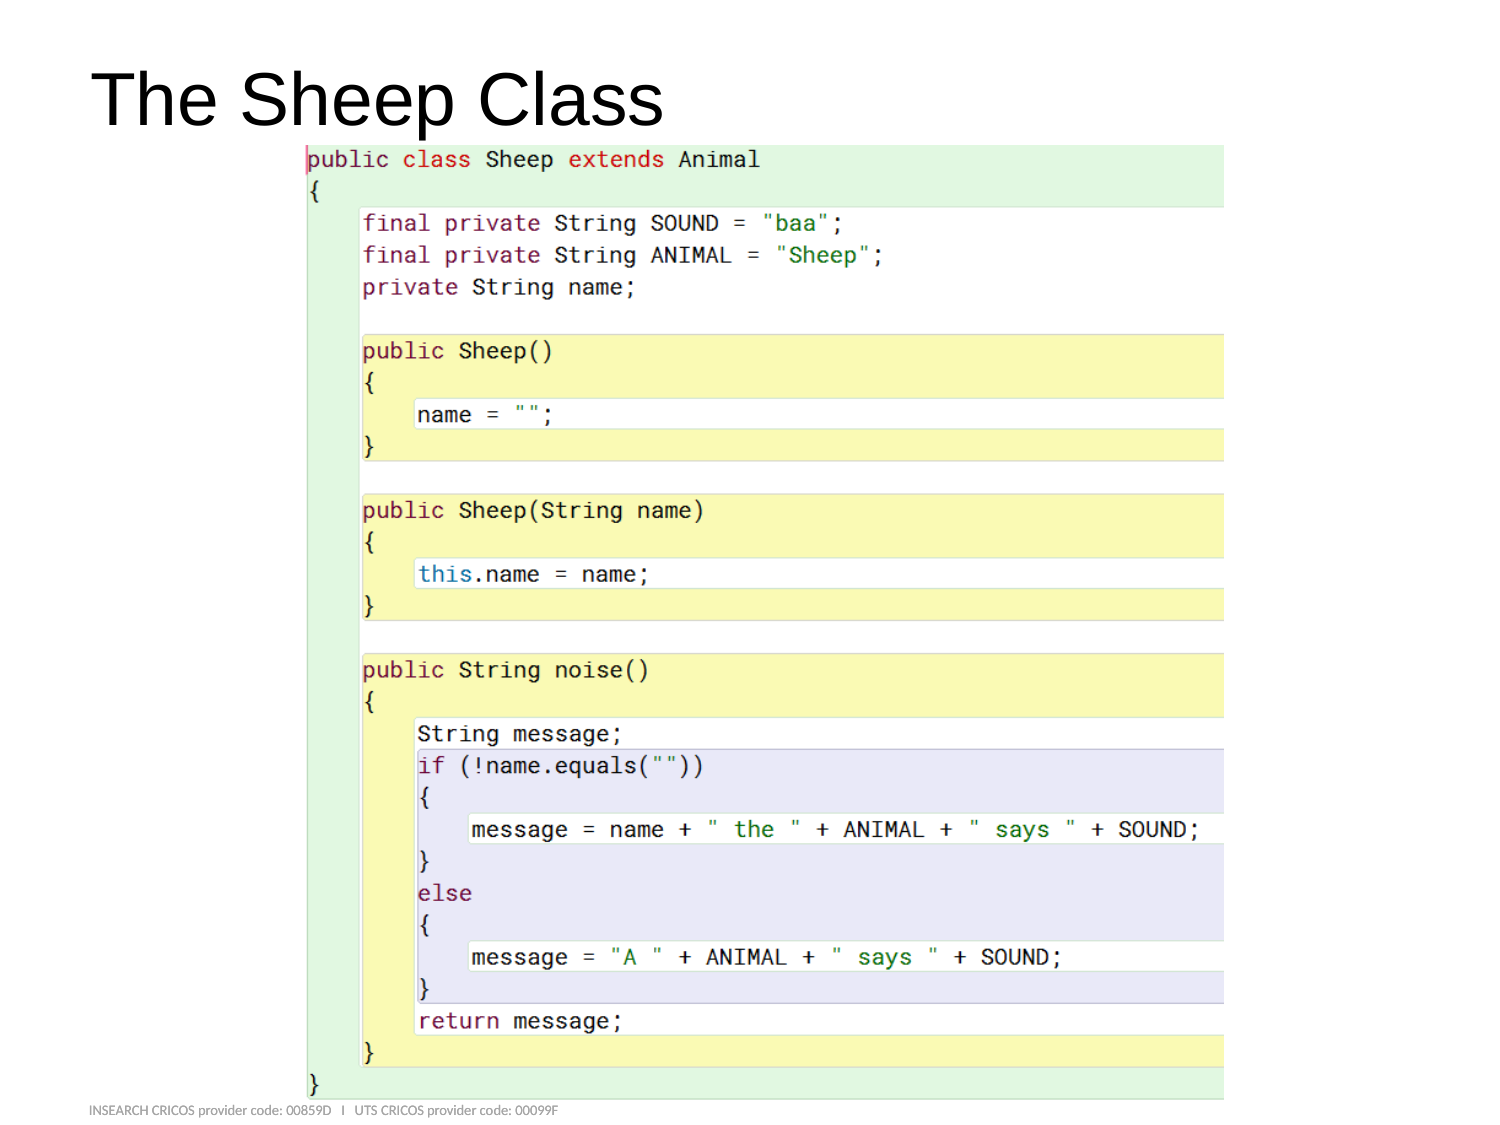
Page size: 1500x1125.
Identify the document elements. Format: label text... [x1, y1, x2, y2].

picture [302, 145, 1224, 1102]
title The Sheep Class [75, 45, 1425, 146]
